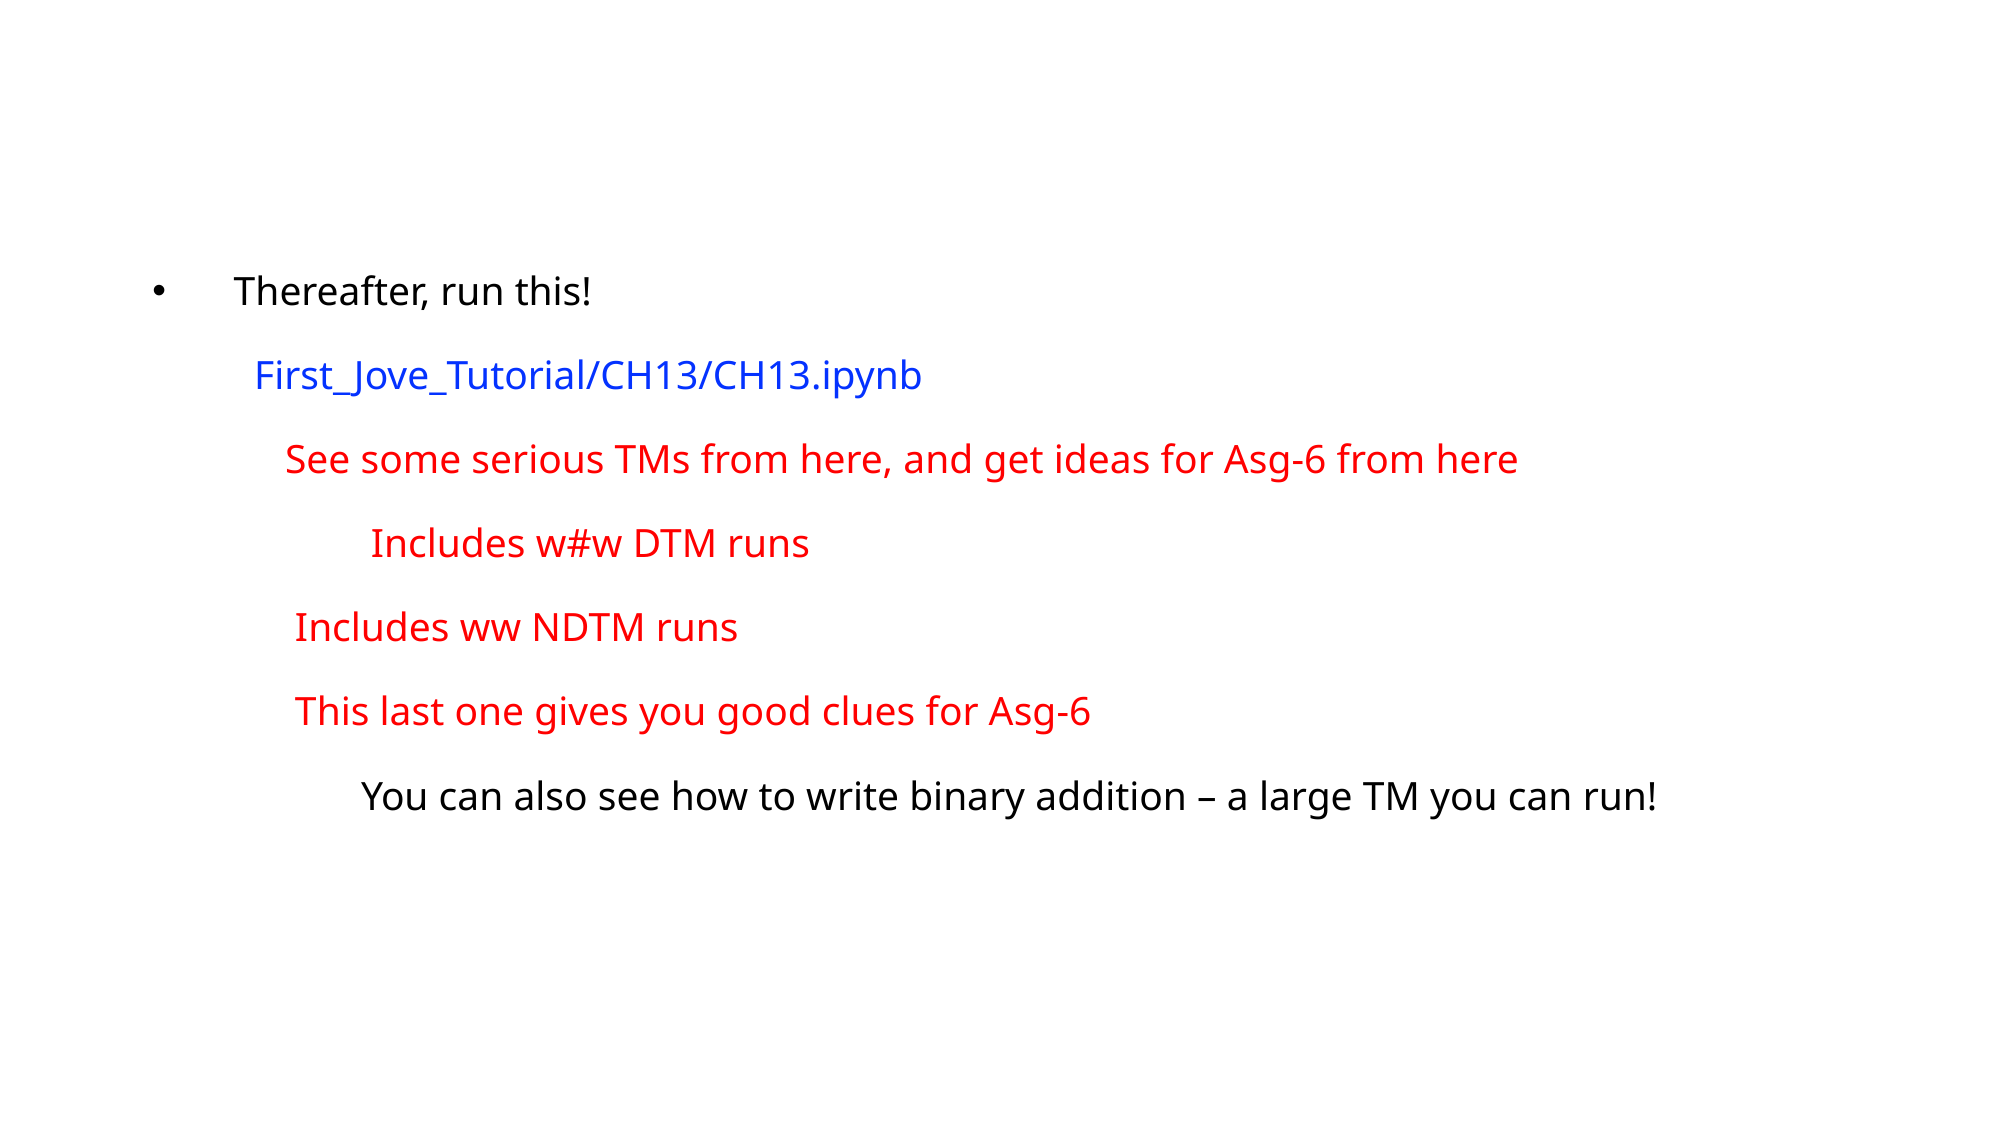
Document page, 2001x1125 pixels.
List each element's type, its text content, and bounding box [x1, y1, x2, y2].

title Thereafter, run this! First_Jove_Tutorial/CH13/CH13.ipynb See some serious TMs from here, and get ideas for Asg-6 from here Includes w#w DTM runs Includes ww NDTM runs This last one gives you good clues for Asg-6 You can also see how to write binary addition – a large TM you can run! [137, 262, 1863, 875]
